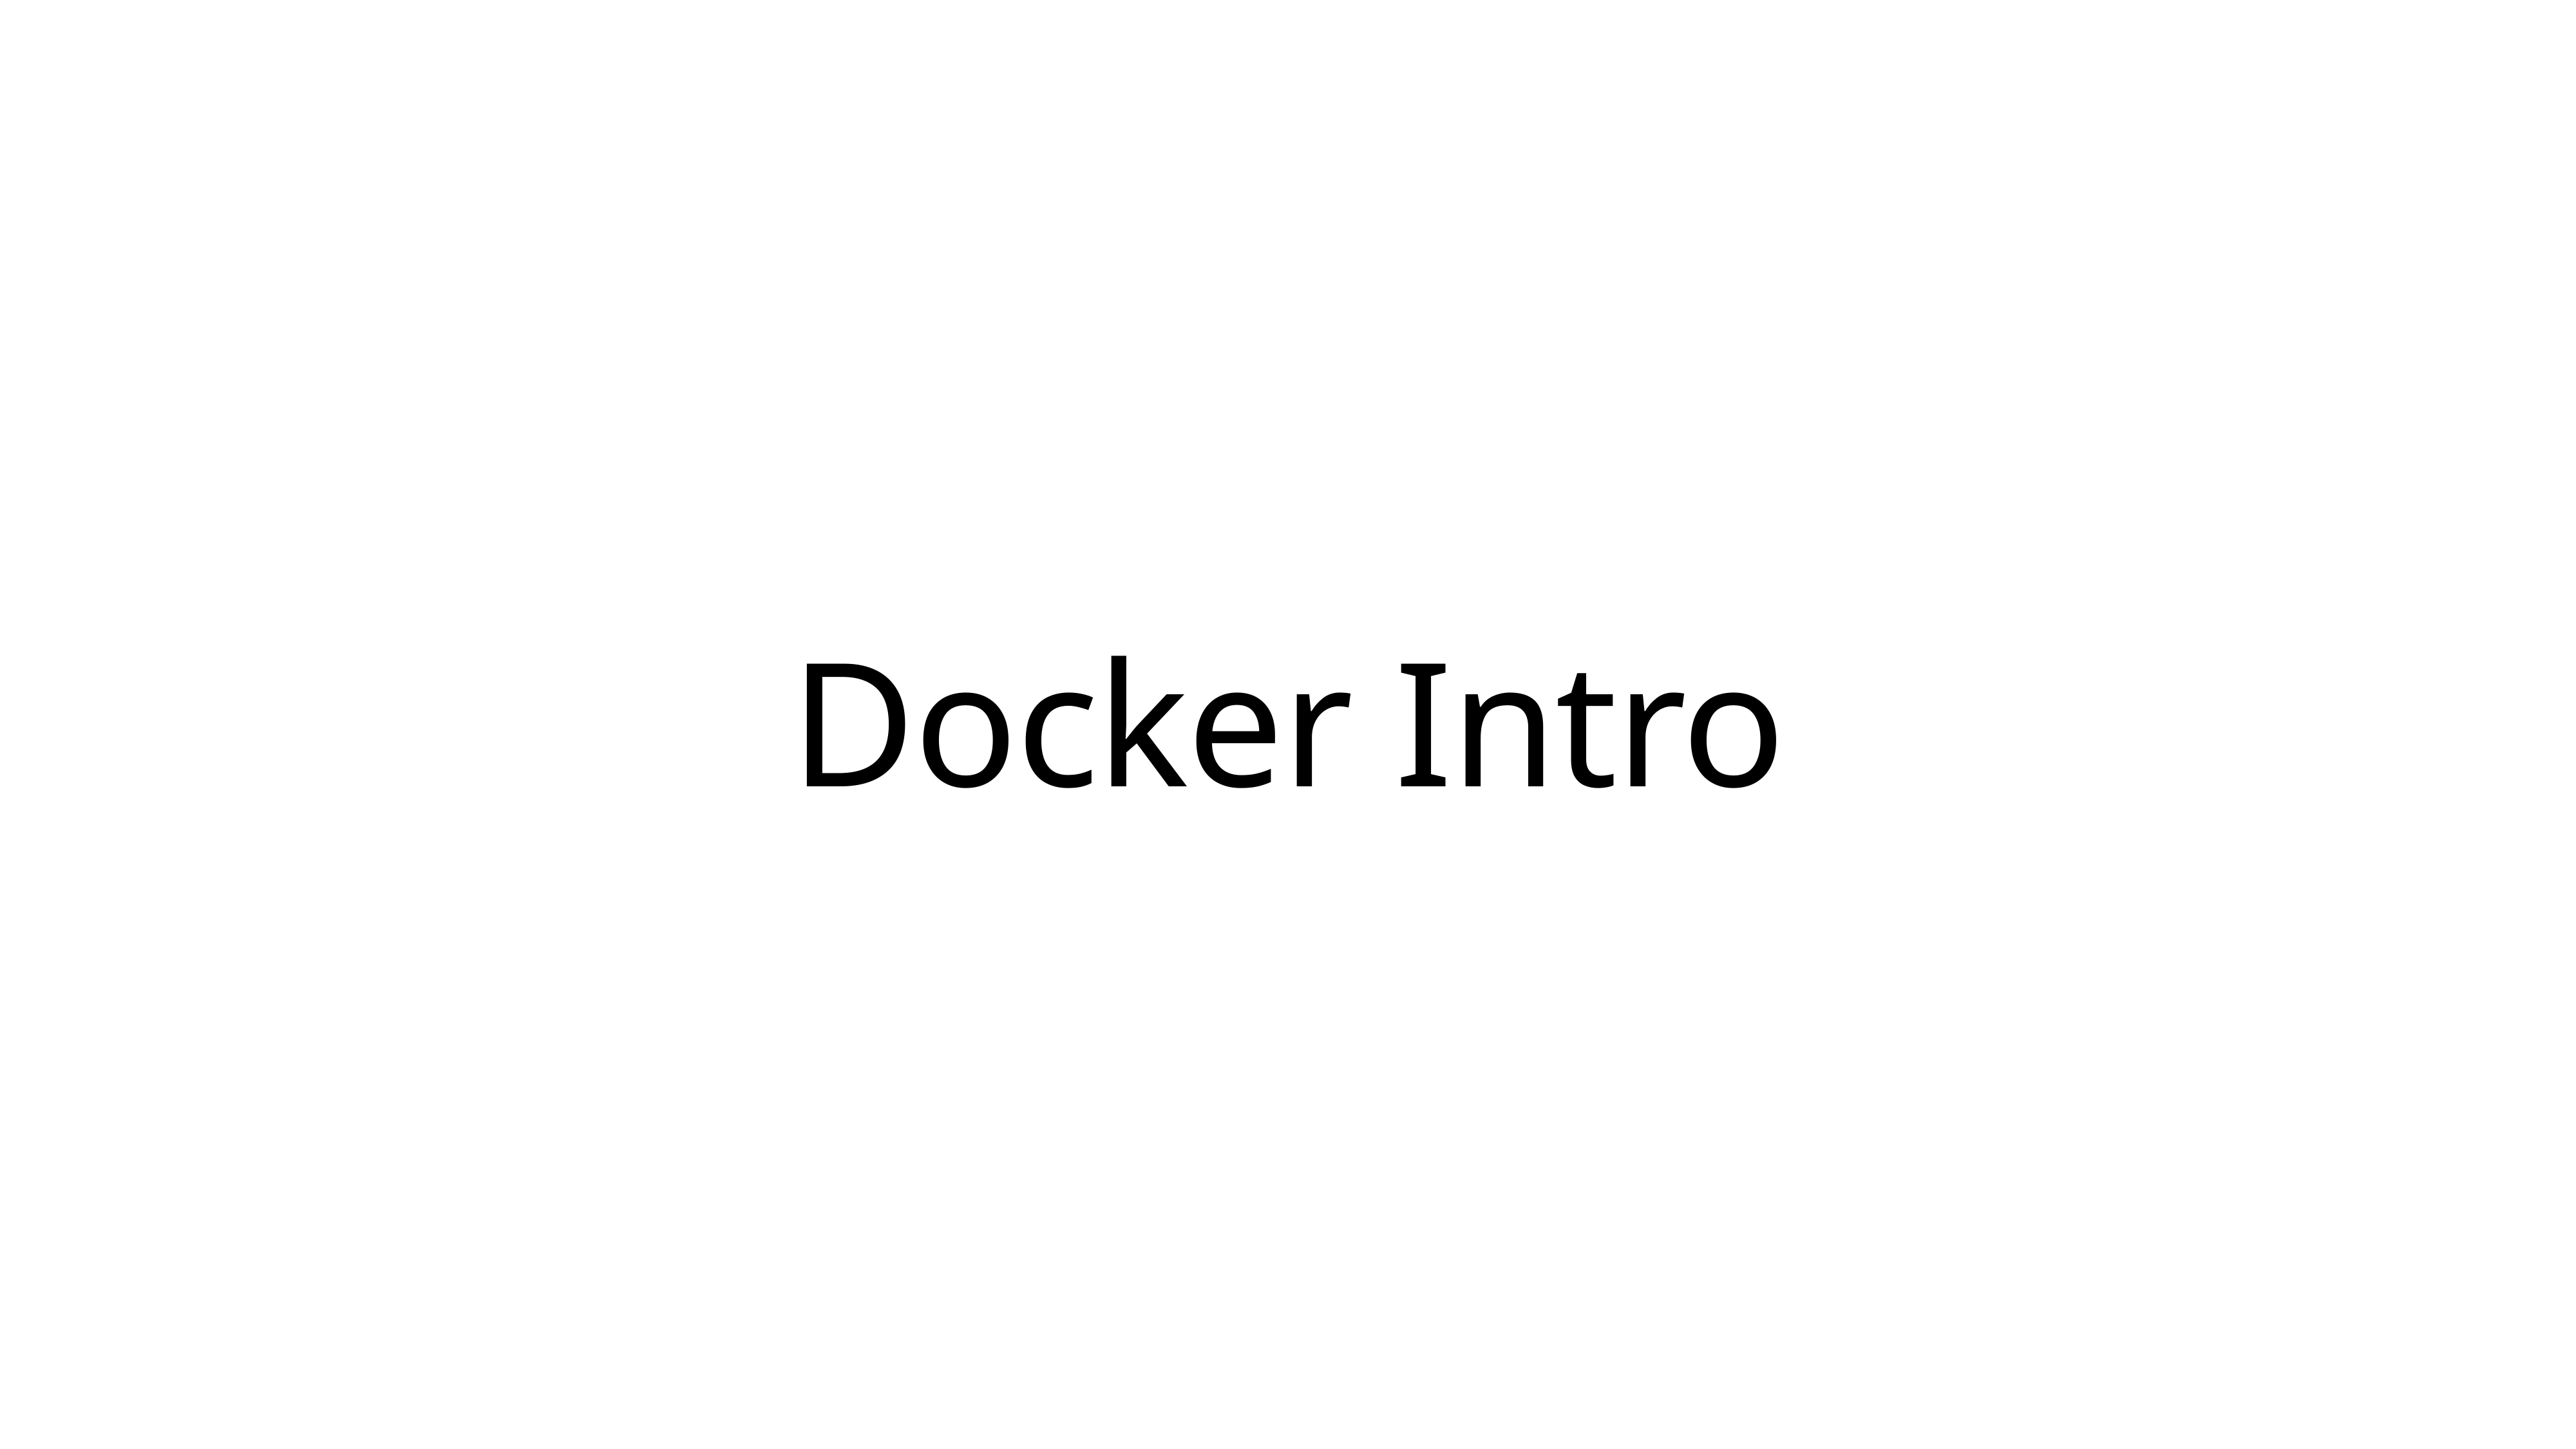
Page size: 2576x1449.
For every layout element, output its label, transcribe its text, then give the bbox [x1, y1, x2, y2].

text_box Docker Intro [128, 374, 2447, 826]
